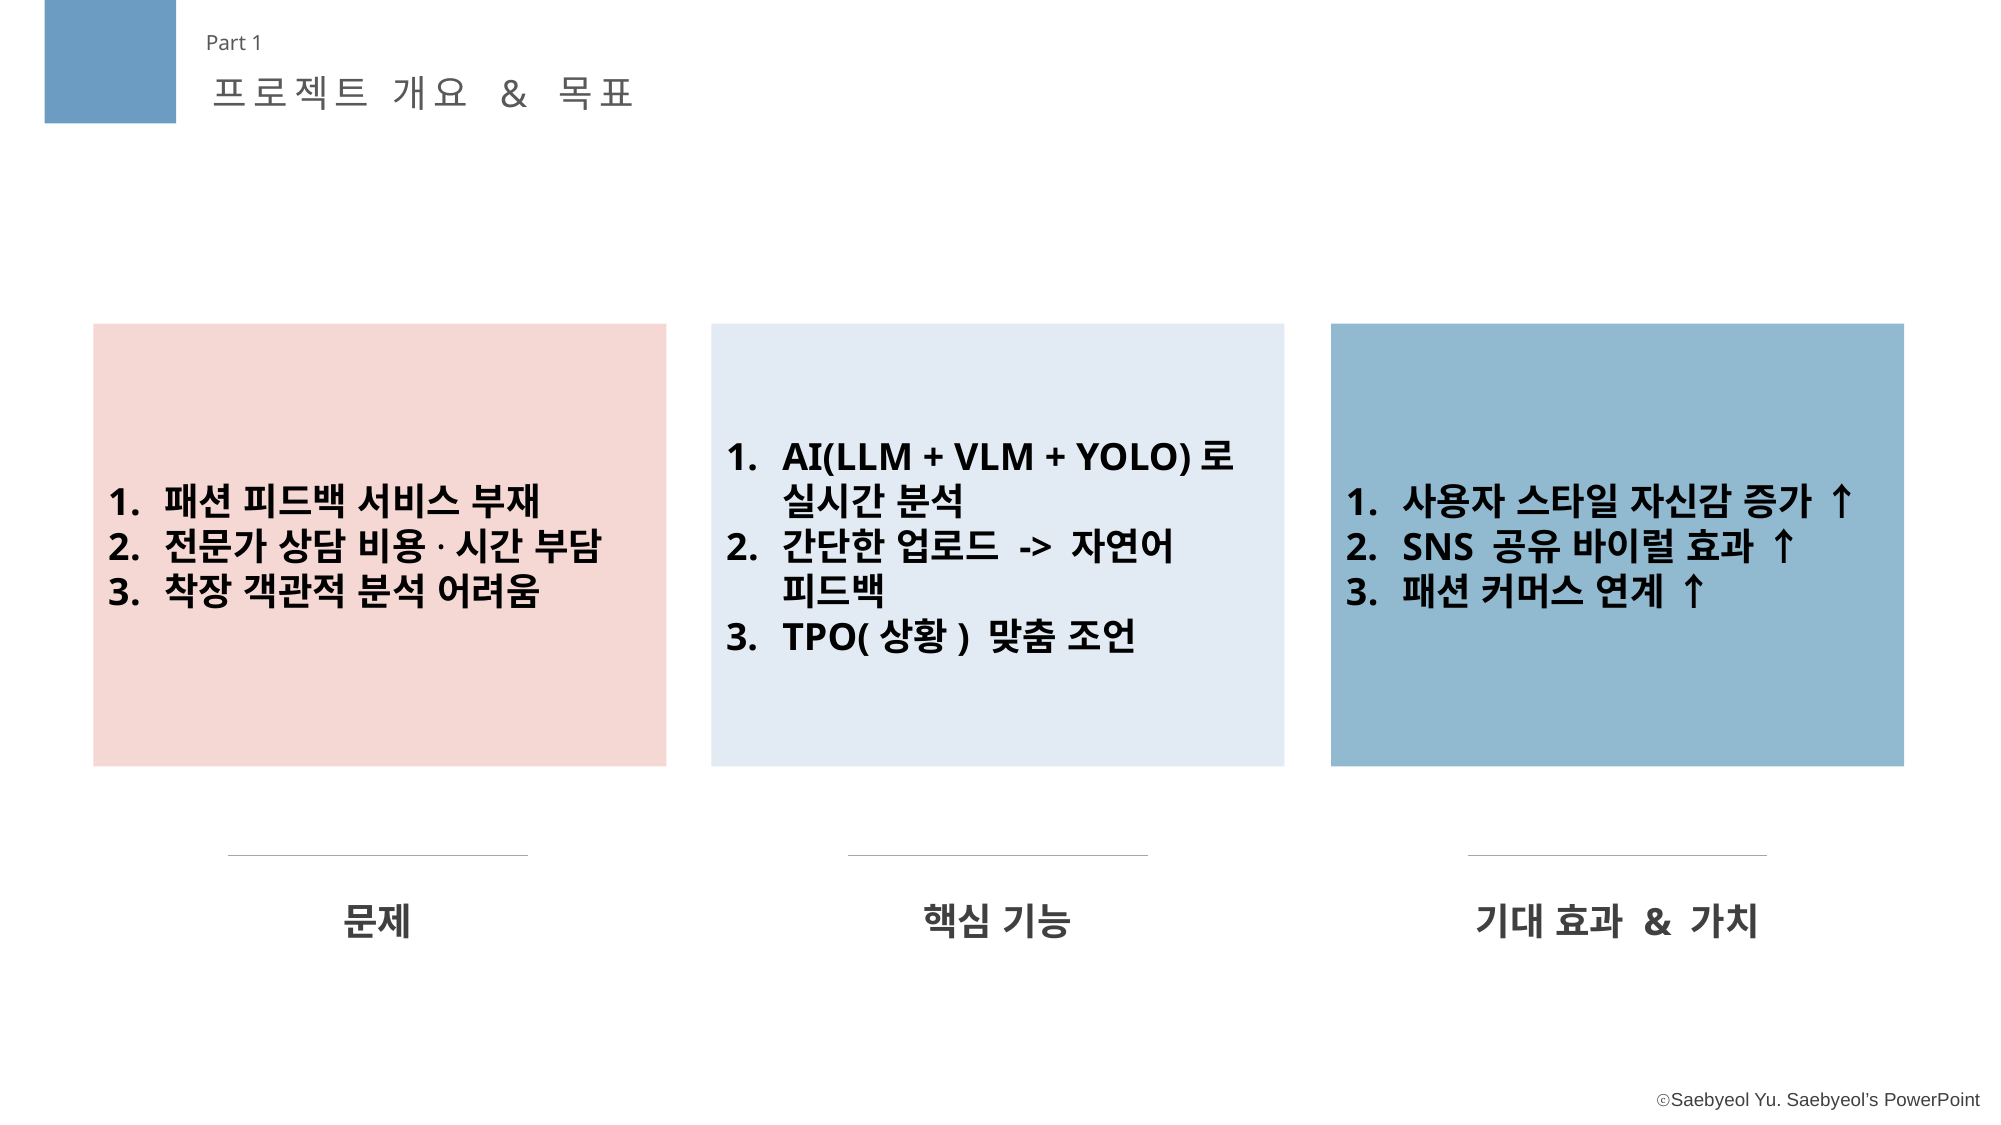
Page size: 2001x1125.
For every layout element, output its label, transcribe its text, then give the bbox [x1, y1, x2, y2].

text_box AI(LLM + VLM + YOLO)로 실시간 분석 간단한 업로드 -> 자연어 피드백 TPO(상황) 맞춤 조언 [710, 322, 1285, 768]
text_box 핵심 기능 [908, 890, 1087, 951]
text_box 패션 피드백 서비스 부재 전문가 상담 비용·시간 부담 착장 객관적 분석 어려움 [92, 322, 668, 768]
text_box 사용자 스타일 자신감 증가 ↑ SNS 공유 바이럴 효과 ↑ 패션 커머스 연계 ↑ [1330, 322, 1905, 768]
text_box Part 1 [191, 22, 279, 63]
text_box 프로젝트 개요 & 목표 [197, 62, 649, 123]
text_box [44, 0, 177, 124]
text_box 기대 효과 & 가치 [1461, 890, 1775, 951]
text_box 문제 [328, 890, 428, 951]
